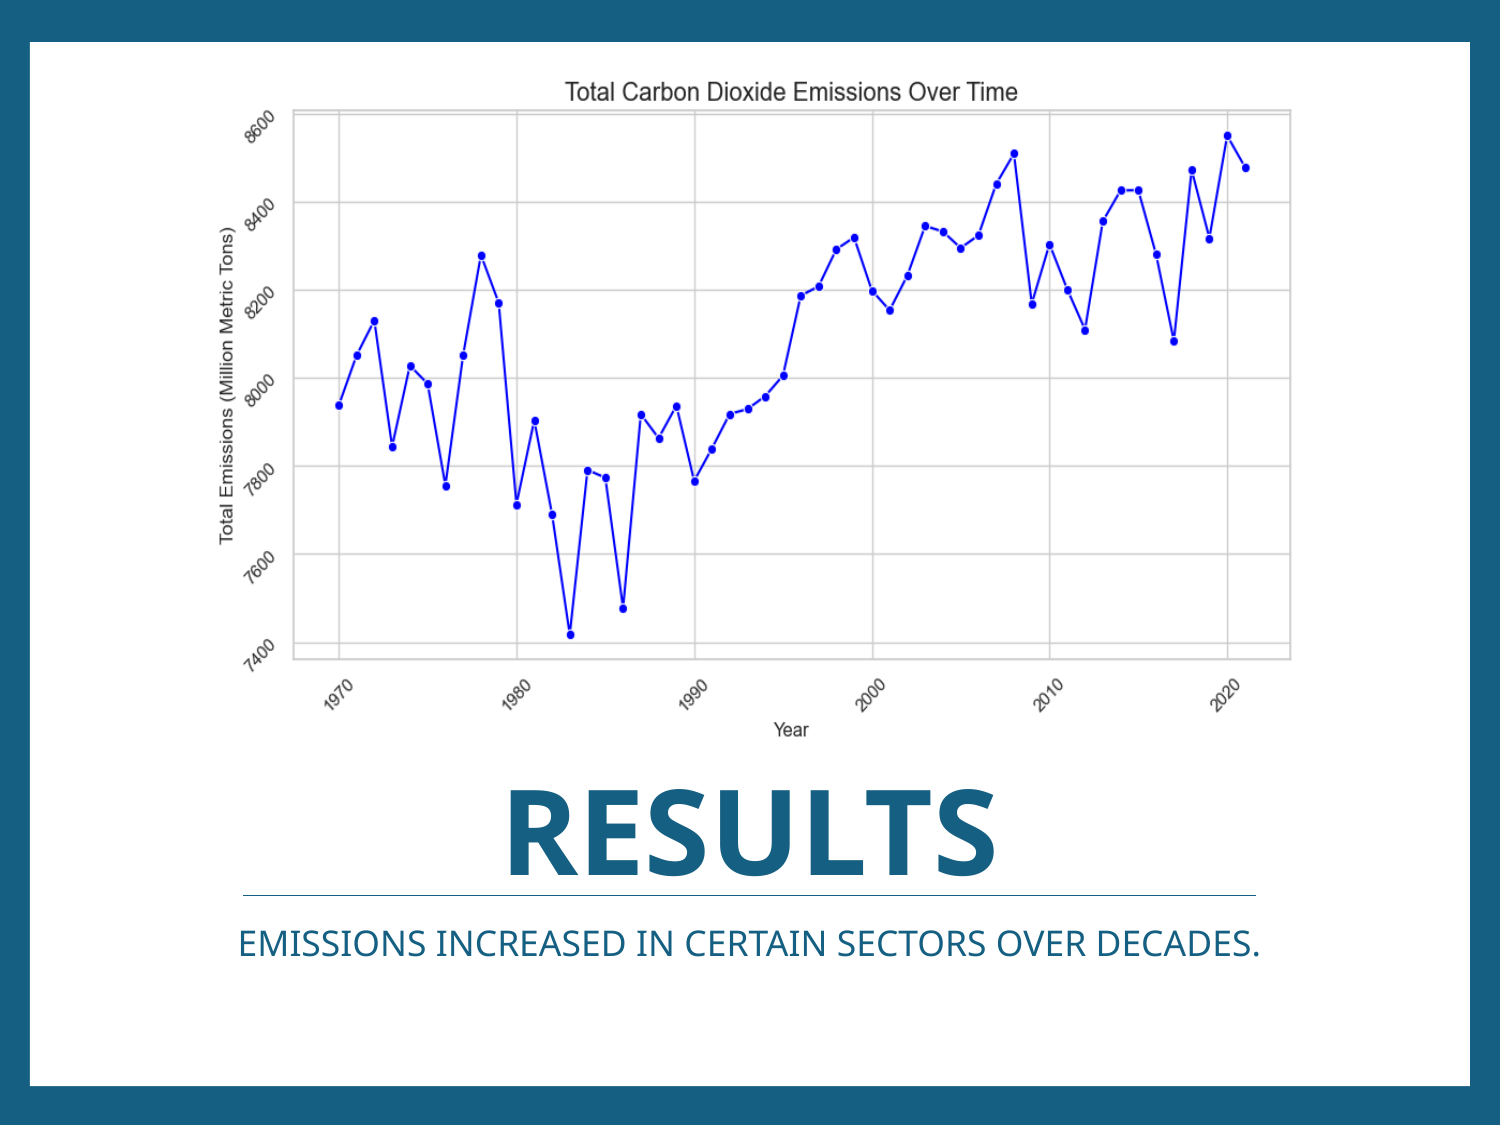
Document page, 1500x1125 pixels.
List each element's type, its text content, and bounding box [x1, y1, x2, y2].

title Results [136, 690, 1363, 908]
text_box [28, 41, 1471, 1088]
text_box [0, 0, 1500, 1125]
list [210, 70, 1300, 752]
text_box Emissions increased in certain sectors over decades. [210, 918, 1289, 1010]
